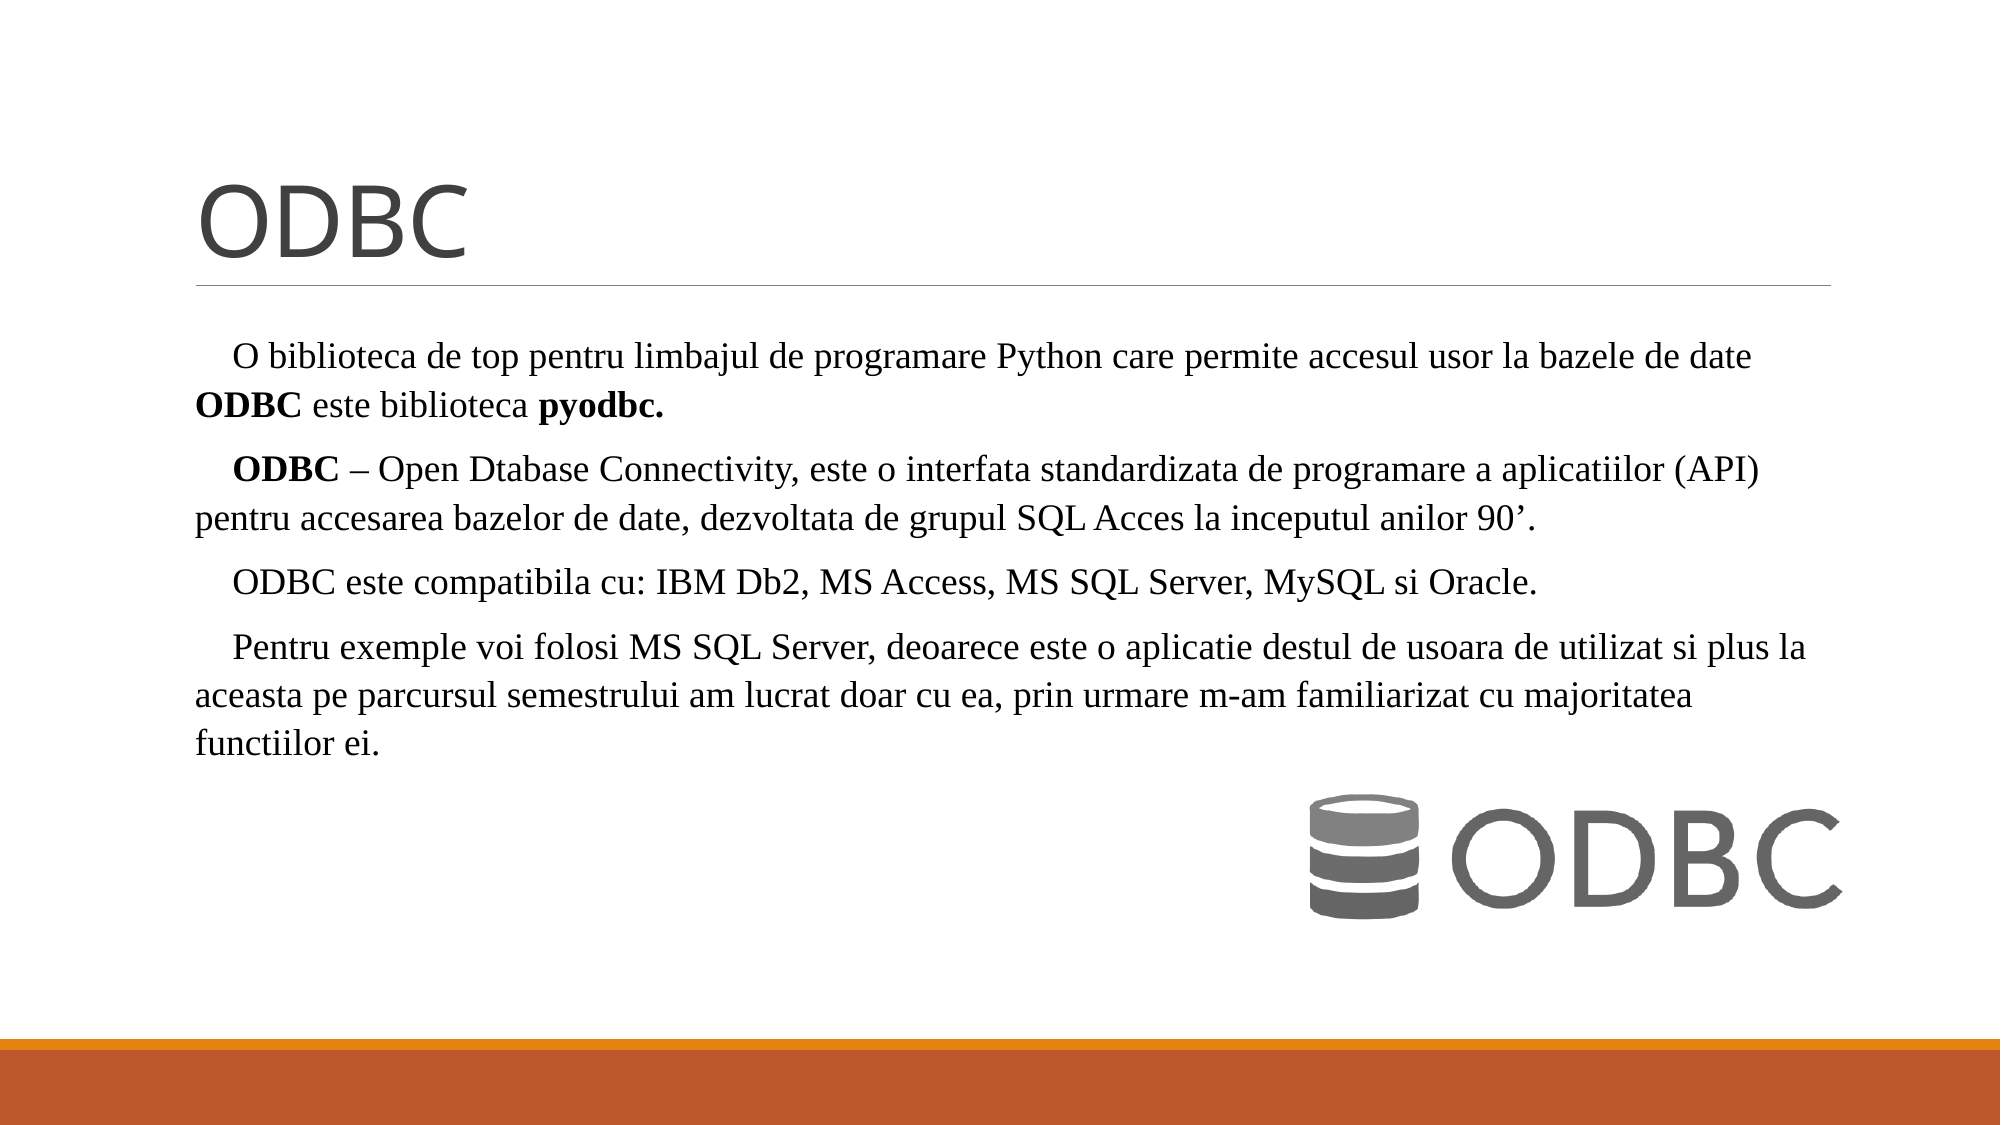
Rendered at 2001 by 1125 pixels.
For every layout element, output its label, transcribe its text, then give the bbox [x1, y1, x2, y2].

text_box O biblioteca de top pentru limbajul de programare Python care permite accesul usor la bazele de date ODBC este biblioteca pyodbc. ODBC – Open Dtabase Connectivity, este o interfata standardizata de programare a aplicatiilor (API) pentru accesarea bazelor de date, dezvoltata de grupul SQL Acces la inceputul anilor 90’. ODBC este compatibila cu: IBM Db2, MS Access, MS SQL Server, MySQL si Oracle. Pentru exemple voi folosi MS SQL Server, deoarece este o aplicatie destul de usoara de utilizat si plus la aceasta pe parcursul semestrului am lucrat doar cu ea, prin urmare m-am familiarizat cu majoritatea functiilor ei. [179, 320, 1830, 771]
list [1270, 719, 1856, 995]
title ODBC [180, 47, 1830, 285]
